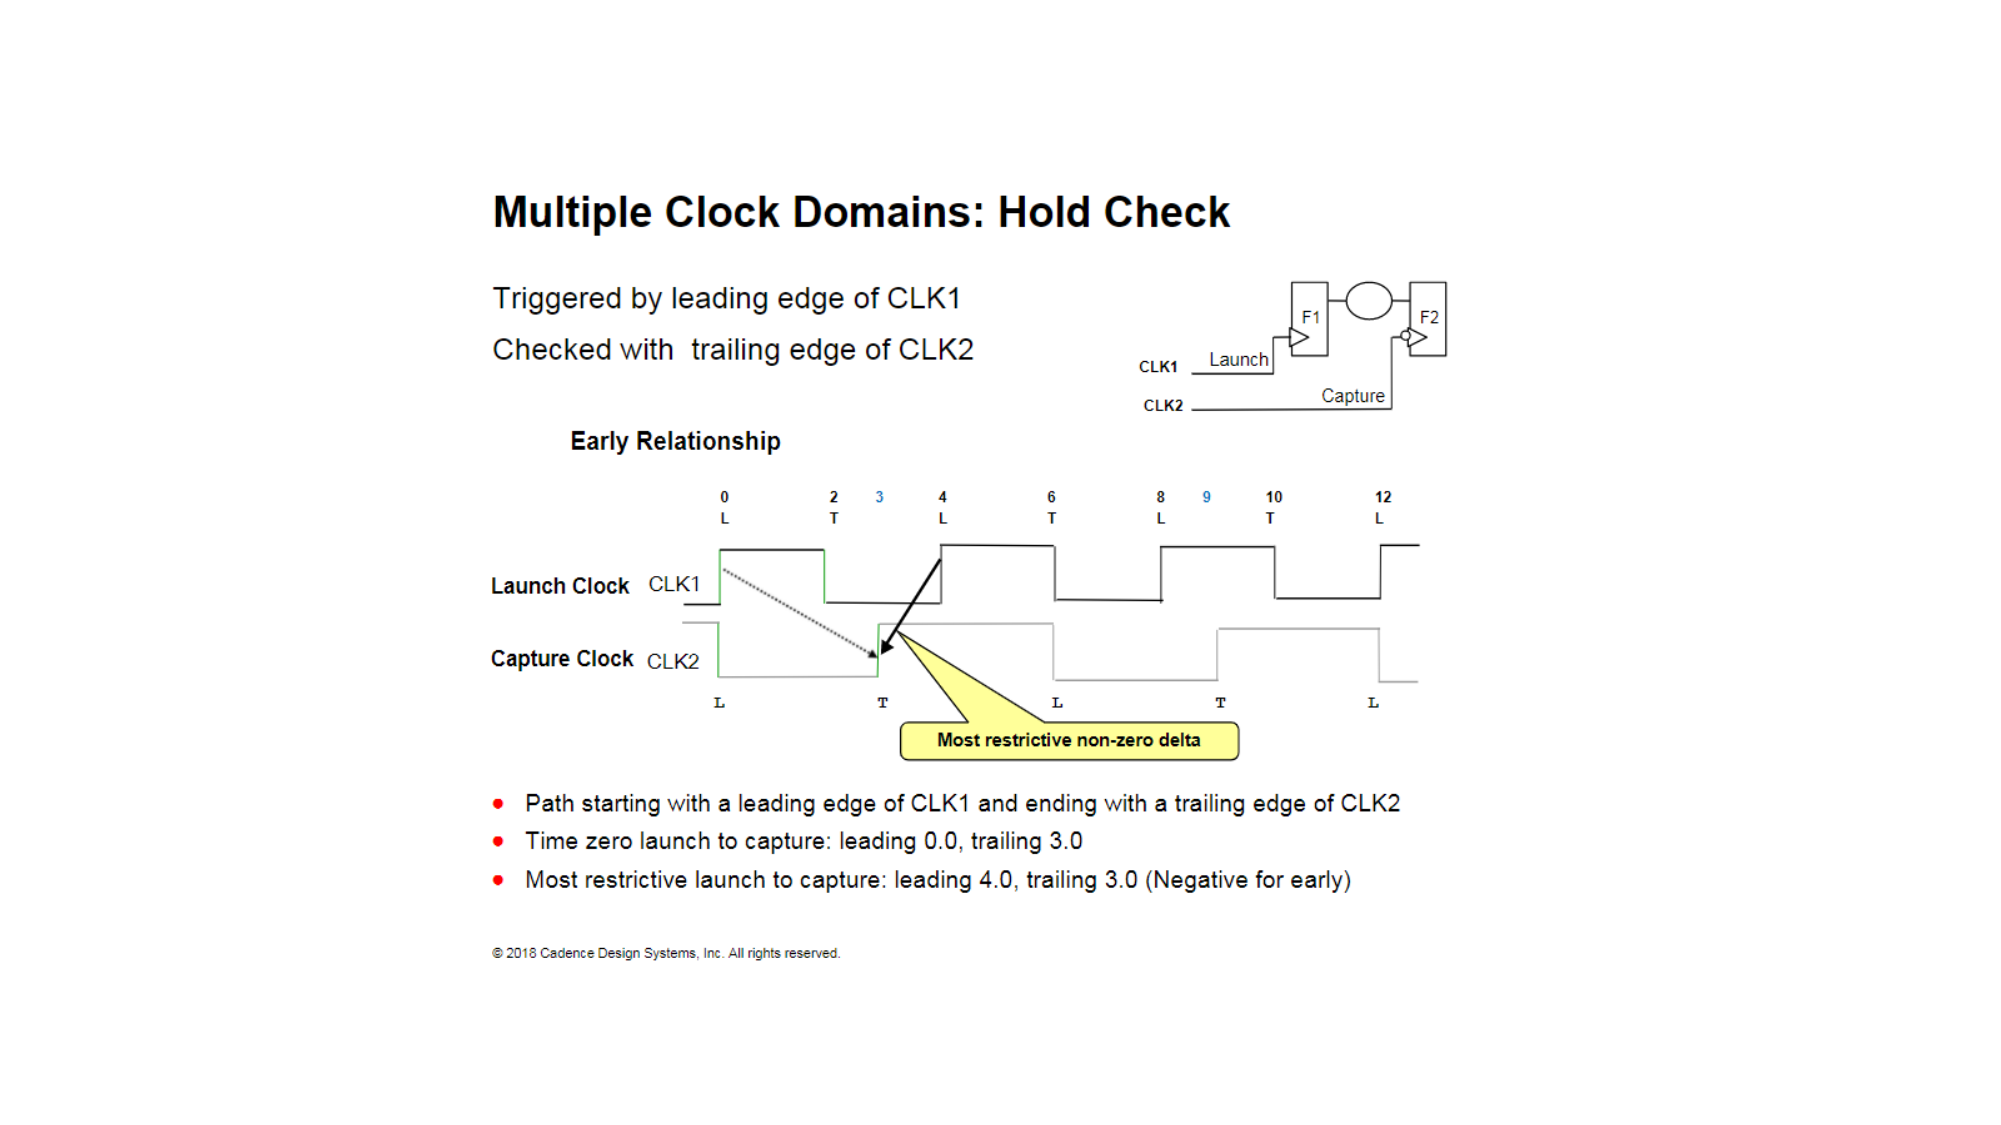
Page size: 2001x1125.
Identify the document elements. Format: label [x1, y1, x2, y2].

picture [456, 157, 1544, 968]
